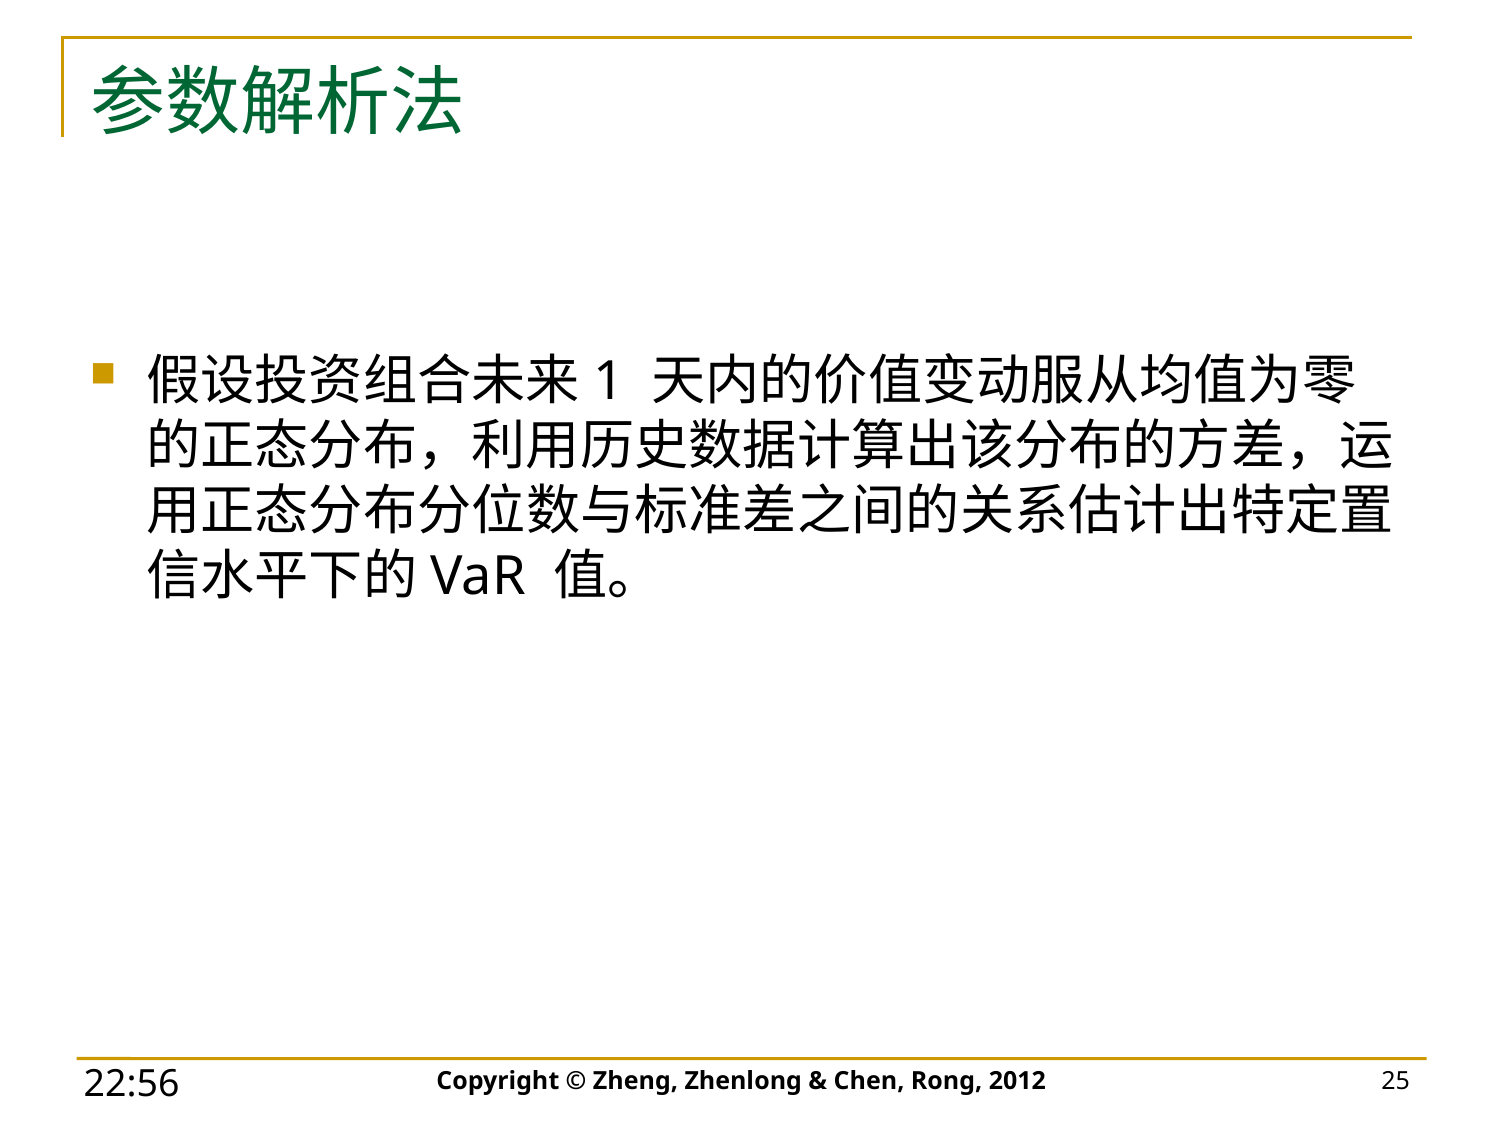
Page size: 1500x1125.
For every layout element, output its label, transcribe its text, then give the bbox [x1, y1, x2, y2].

footer Copyright © Zheng, Zhenlong & Chen, Rong, 2012 [296, 1030, 1074, 1107]
list 假设投资组合未来1 天内的价值变动服从均值为零的正态分布，利用历史数据计算出该分布的方差，运用正态分布分位数与标准差之间的关系估计出特定置信水平下的VaR 值。 [74, 262, 1426, 1006]
title 参数解析法 [74, 45, 1426, 233]
slide_number 25 [1074, 1030, 1426, 1107]
